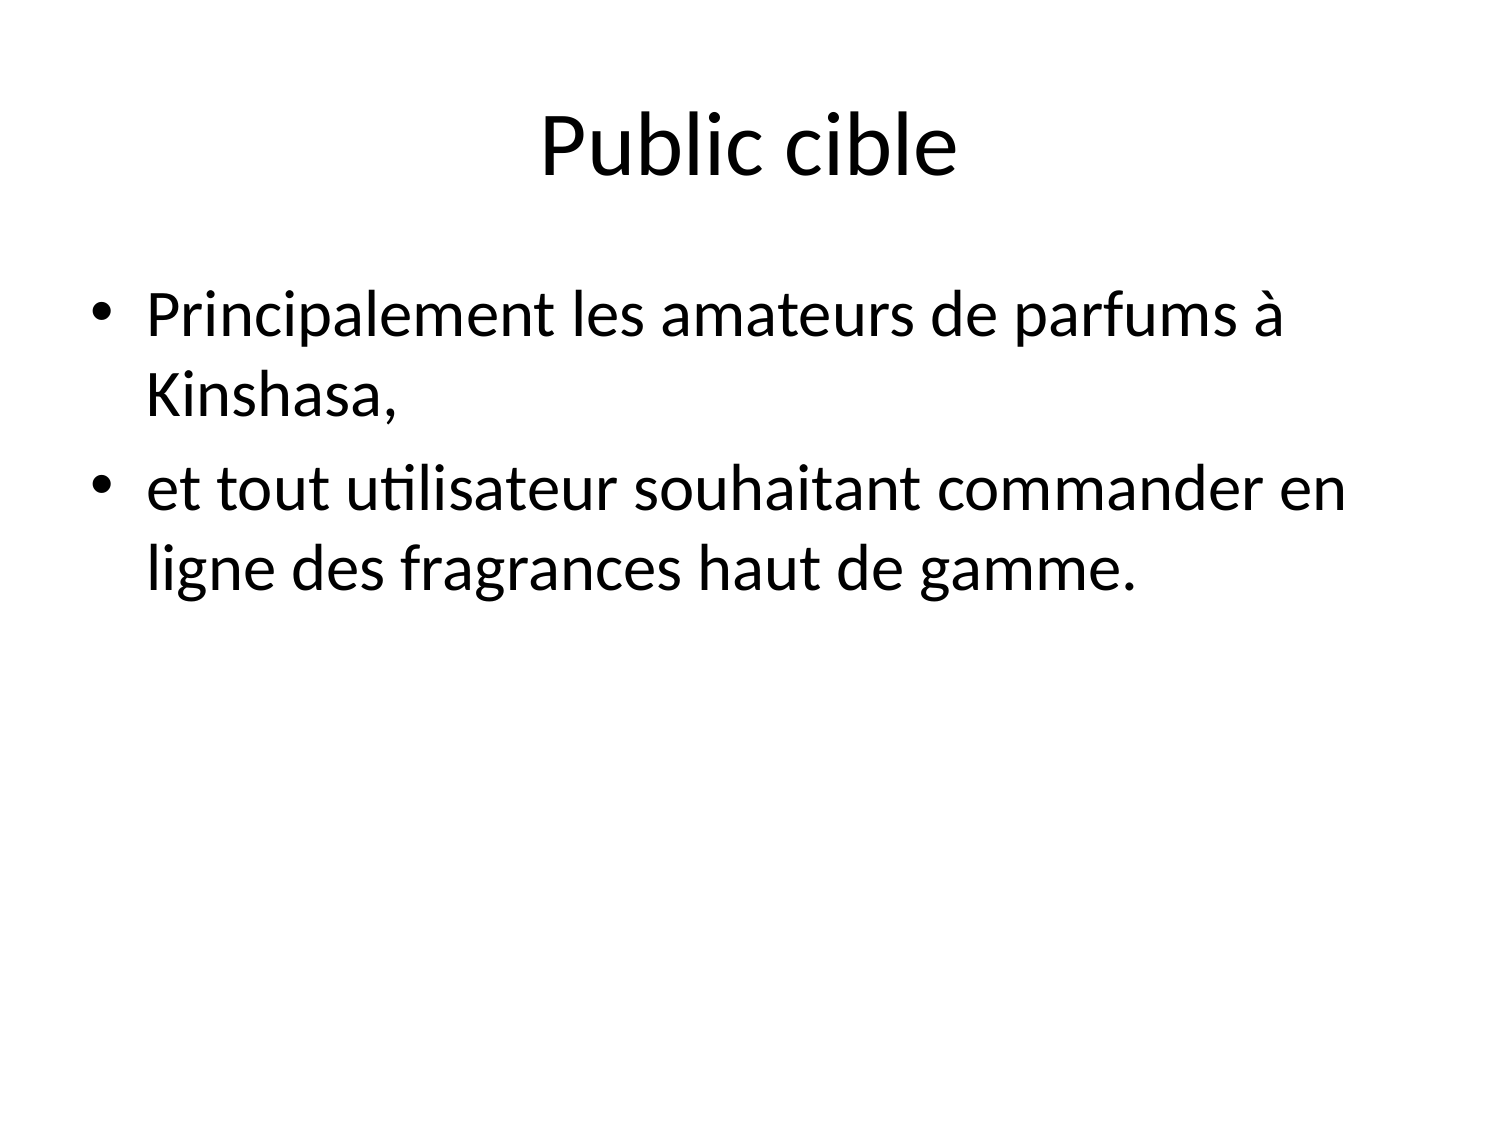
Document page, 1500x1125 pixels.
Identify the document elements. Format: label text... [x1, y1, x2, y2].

list Principalement les amateurs de parfums à Kinshasa, et tout utilisateur souhaitant commander en ligne des fragrances haut de gamme. [75, 262, 1425, 1005]
title Public cible [75, 45, 1425, 233]
